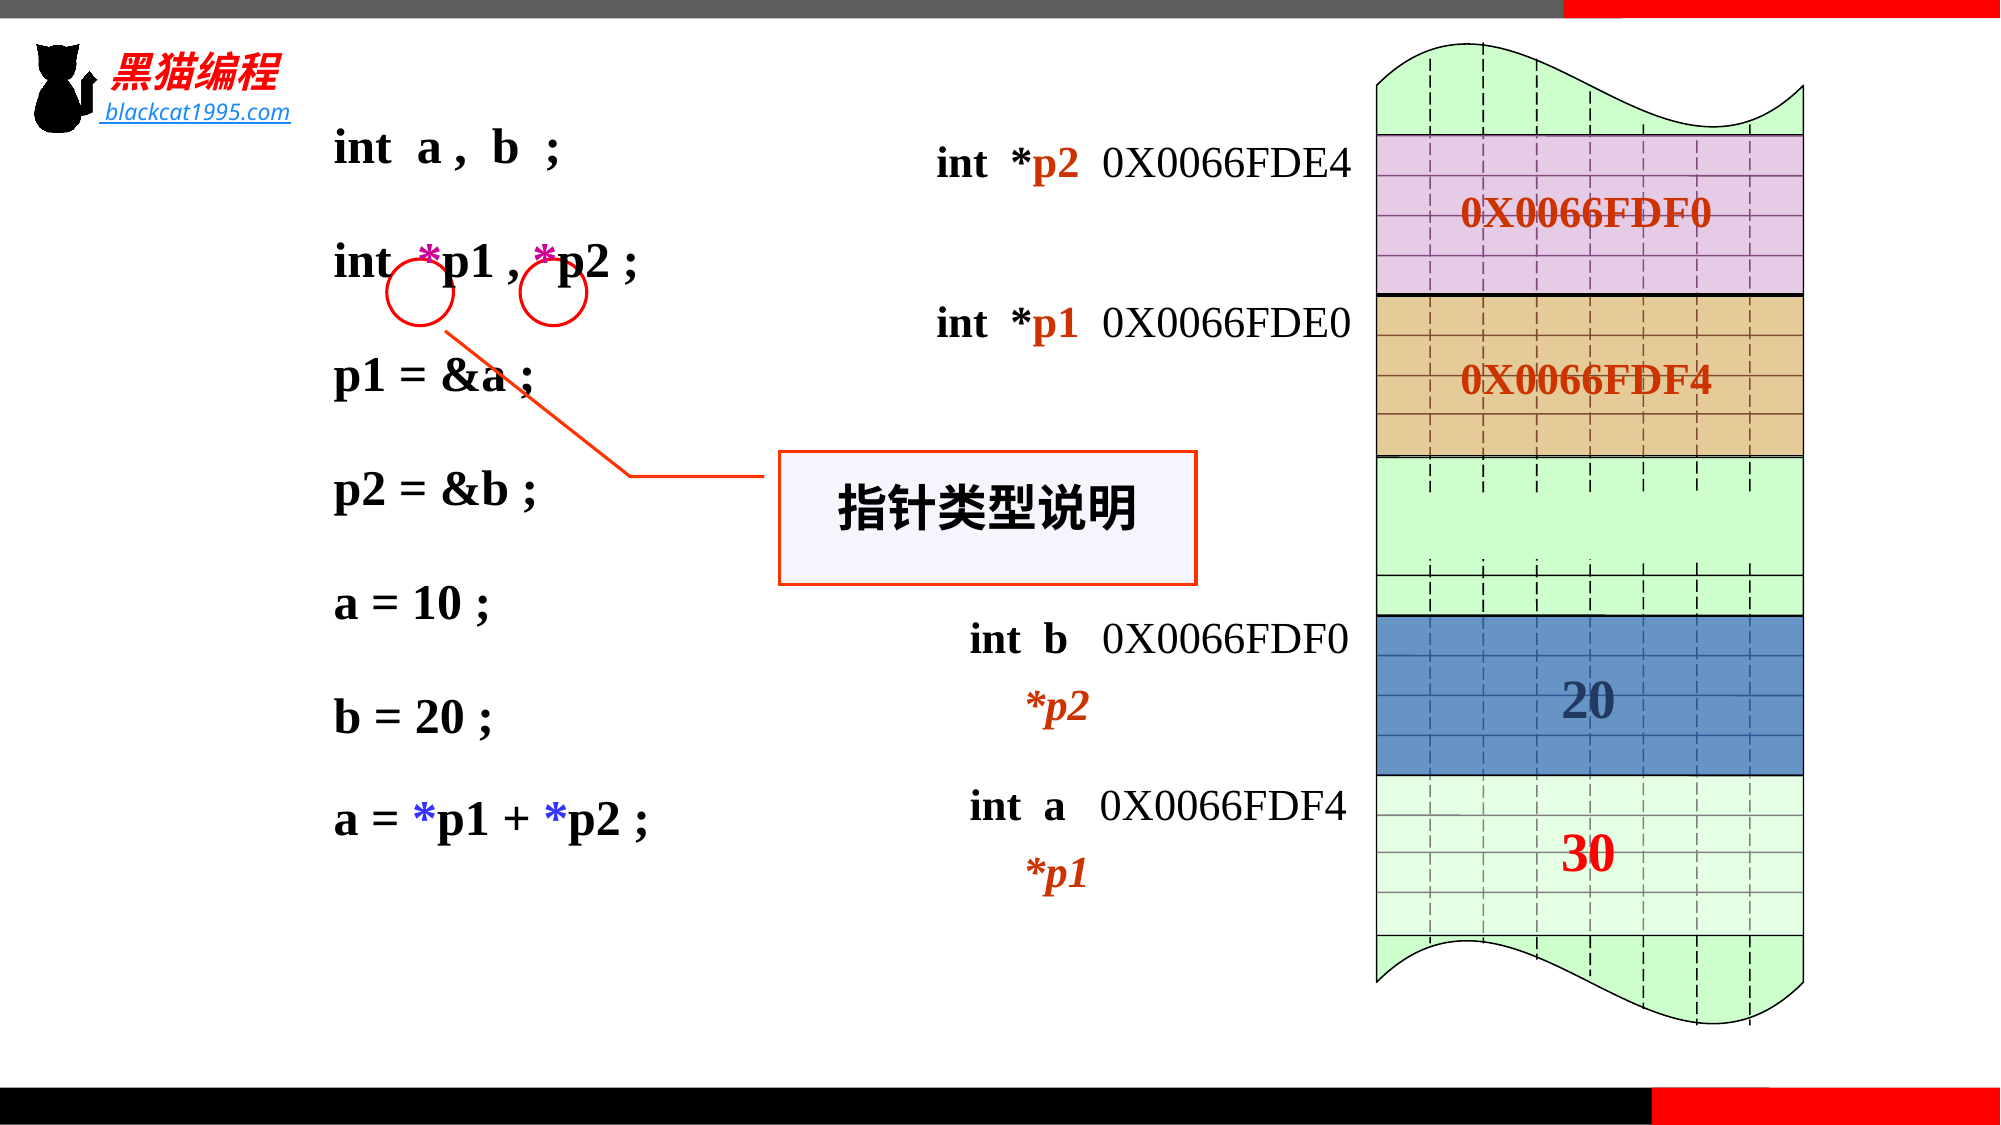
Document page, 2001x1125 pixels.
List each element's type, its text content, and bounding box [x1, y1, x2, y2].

text_box int *p2 0X0066FDE4 [921, 125, 1368, 194]
text_box int a 0X0066FDF4 [954, 768, 1363, 837]
text_box *p1 [1008, 835, 1105, 904]
text_box 指针类型说明 [779, 451, 1197, 585]
text_box *p2 [1008, 668, 1105, 737]
text_box int b 0X0066FDF0 [954, 602, 1365, 671]
text_box int *p1 0X0066FDE0 [921, 285, 1368, 354]
text_box int a , b ; int *p1 , *p2 ; p1 = &a ; p2 = &b ; a = 10 ; b = 20 ; a = *p1 + *p2 ; [218, 0, 666, 853]
picture [21, 44, 110, 133]
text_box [1376, 42, 1804, 1026]
